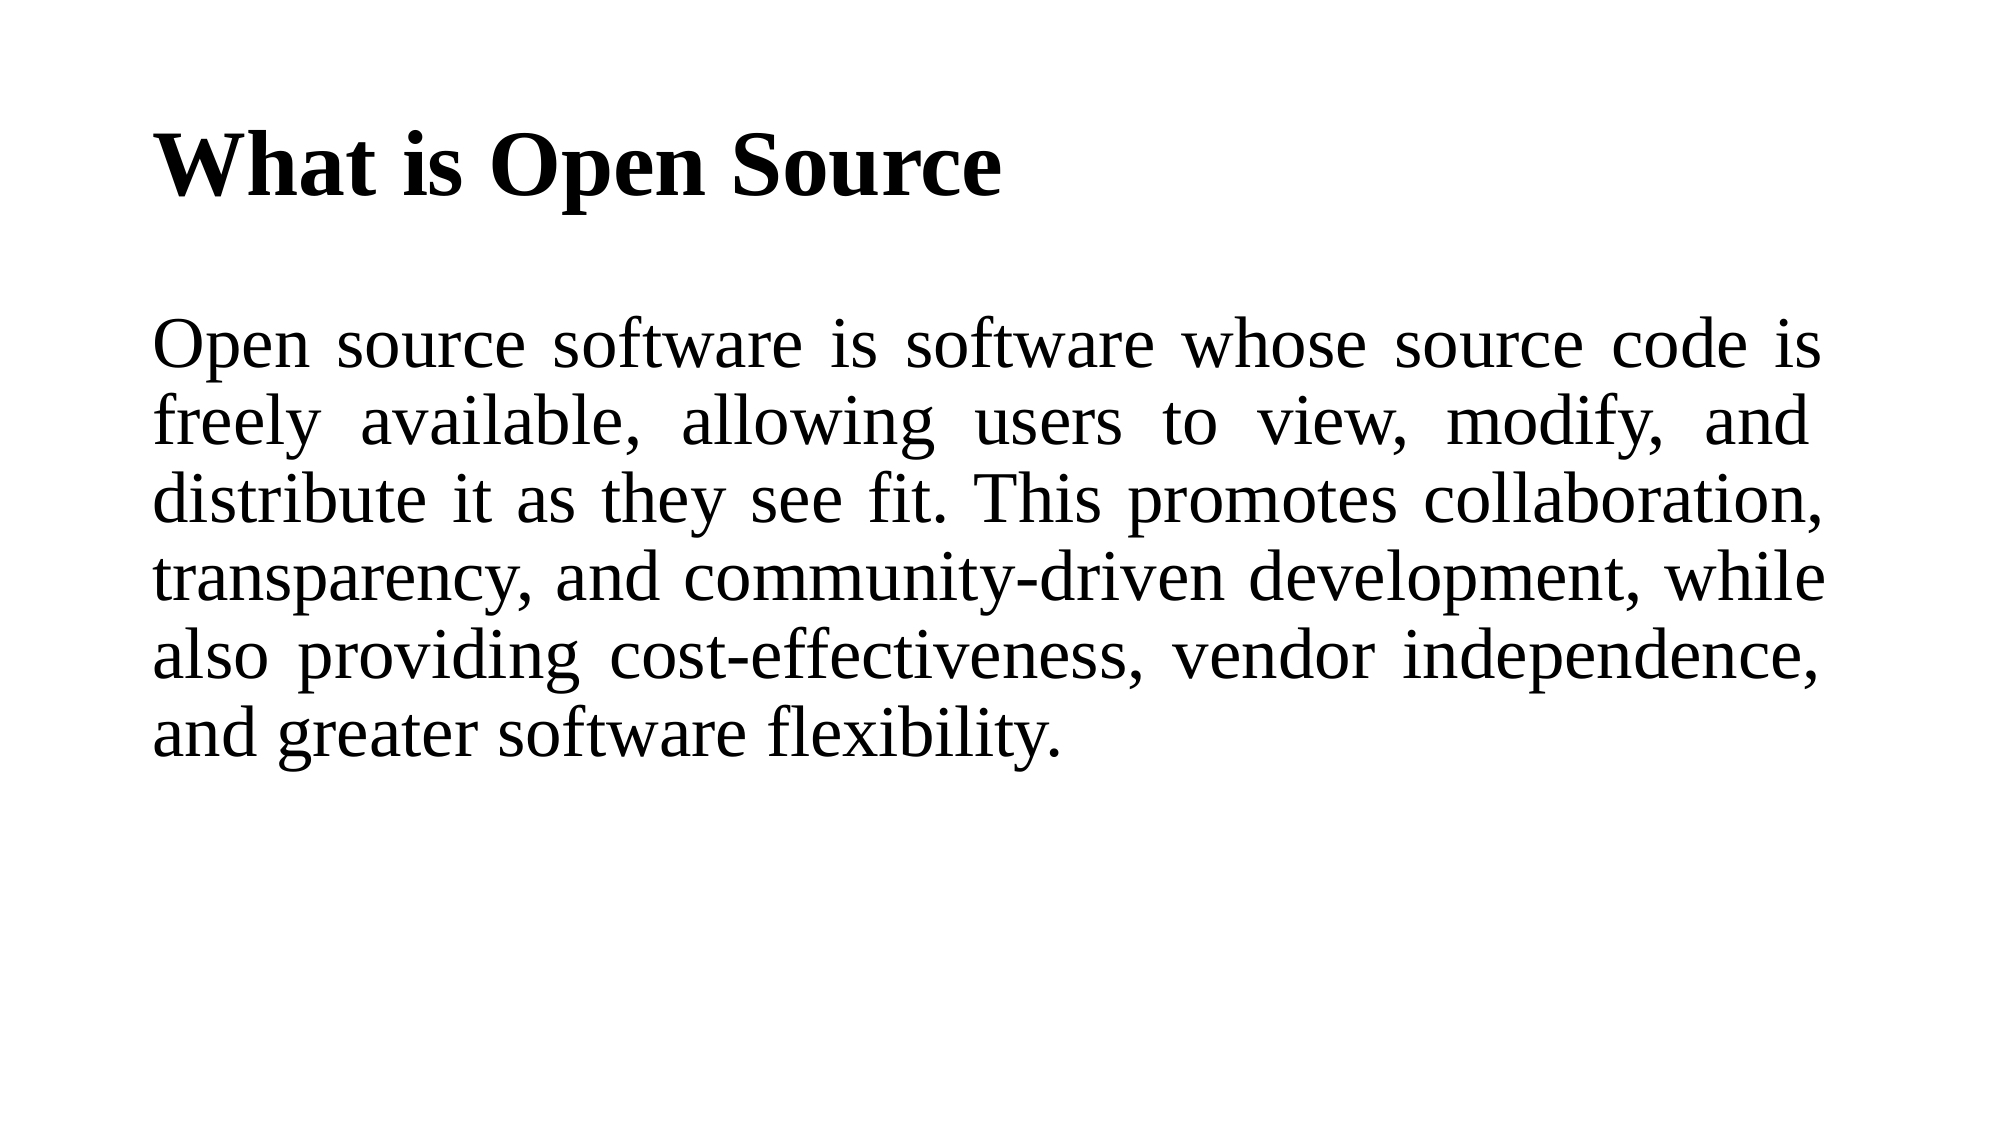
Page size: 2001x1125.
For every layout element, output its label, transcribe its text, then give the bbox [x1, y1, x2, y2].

text_box Open source software is software whose source code is freely available, allowing users to view, modify, and distribute it as they see fit. This promotes collaboration, transparency, and community-driven development, while also providing cost-effectiveness, vendor independence, and greater software flexibility. [150, 293, 1850, 772]
title What is Open Source [150, 99, 1005, 290]
